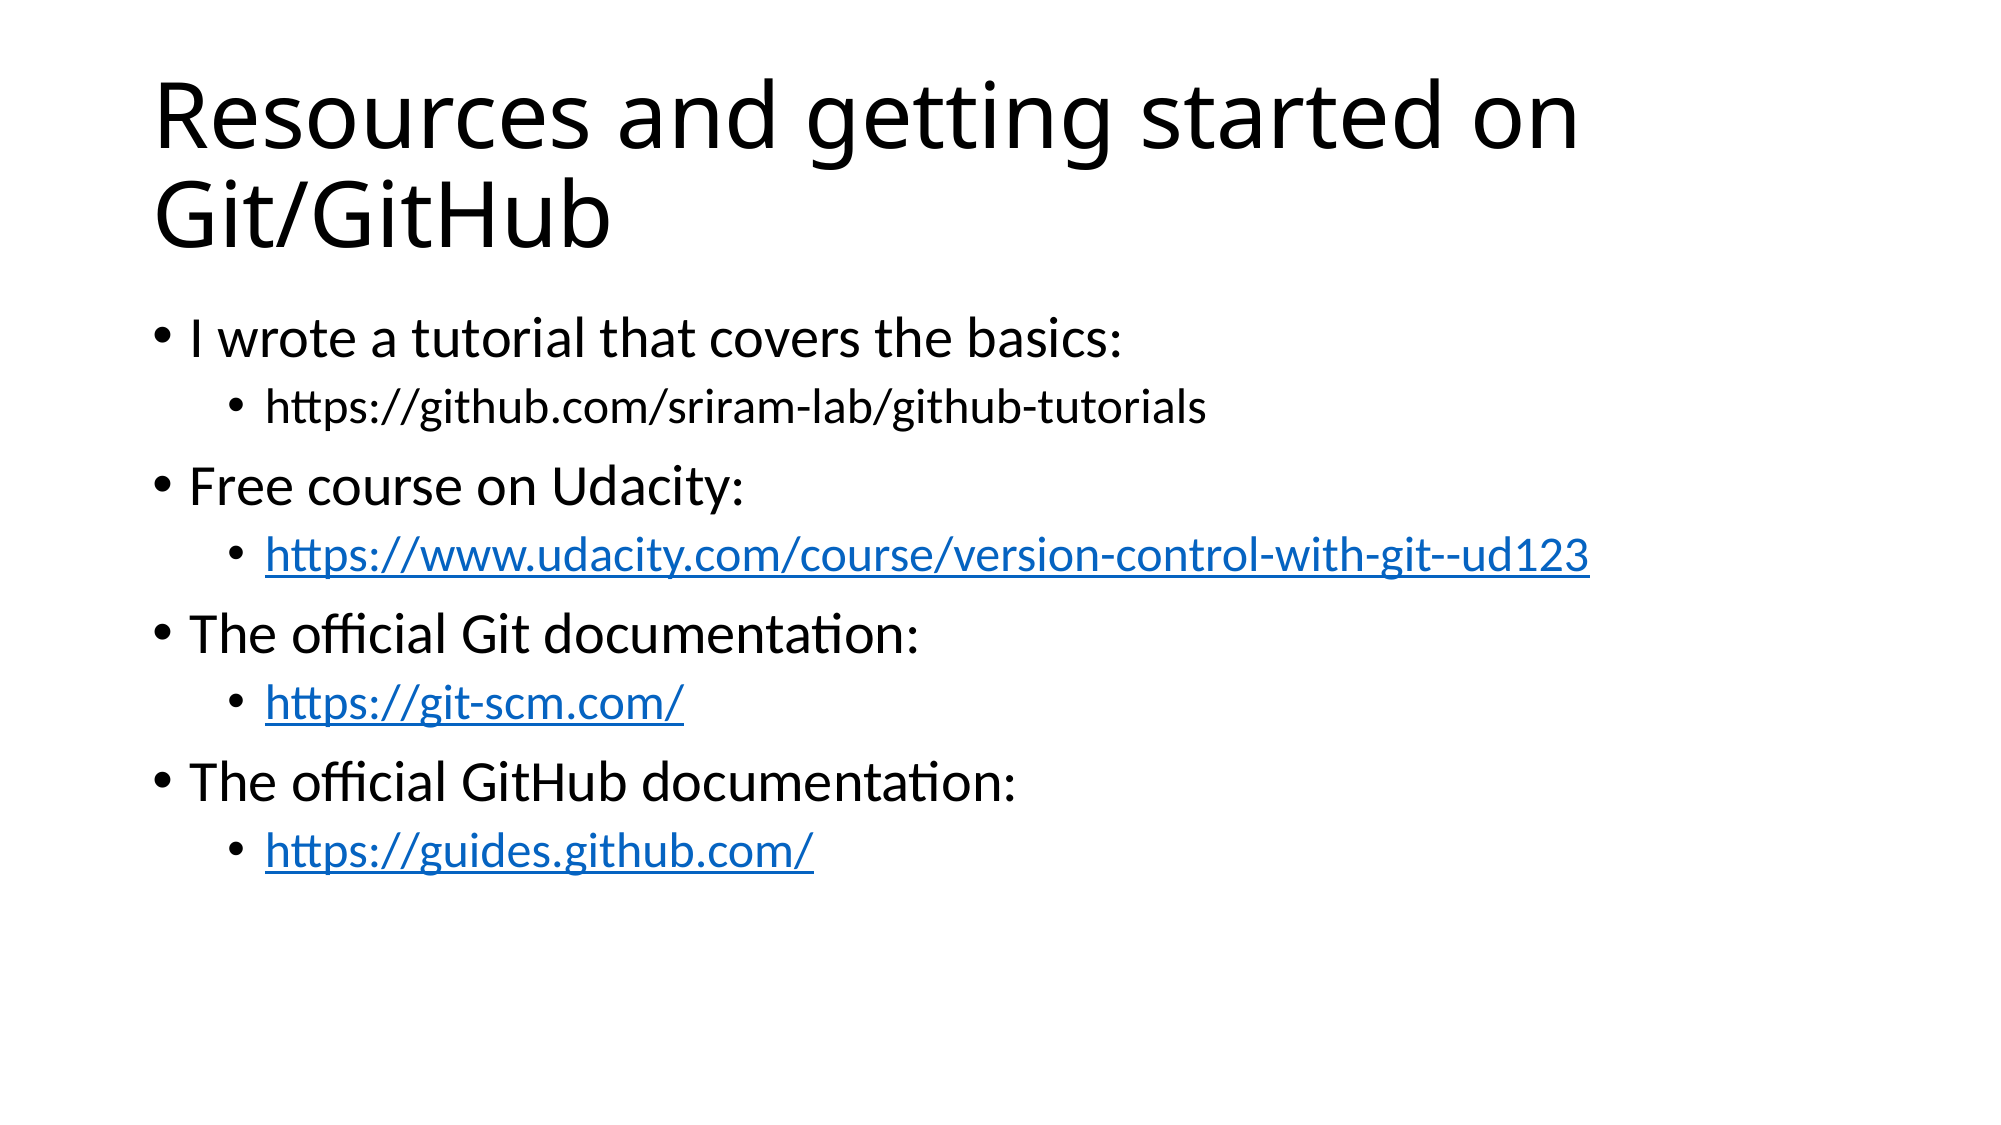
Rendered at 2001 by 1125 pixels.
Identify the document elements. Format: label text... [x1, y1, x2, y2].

list I wrote a tutorial that covers the basics: https://github.com/sriram-lab/github-tutorials Free course on Udacity: https://www.udacity.com/course/version-control-with-git--ud123 The official Git documentation: https://git-scm.com/ The official GitHub documentation: https://guides.github.com/ [137, 299, 1863, 1014]
title Resources and getting started on Git/GitHub [137, 59, 1863, 278]
